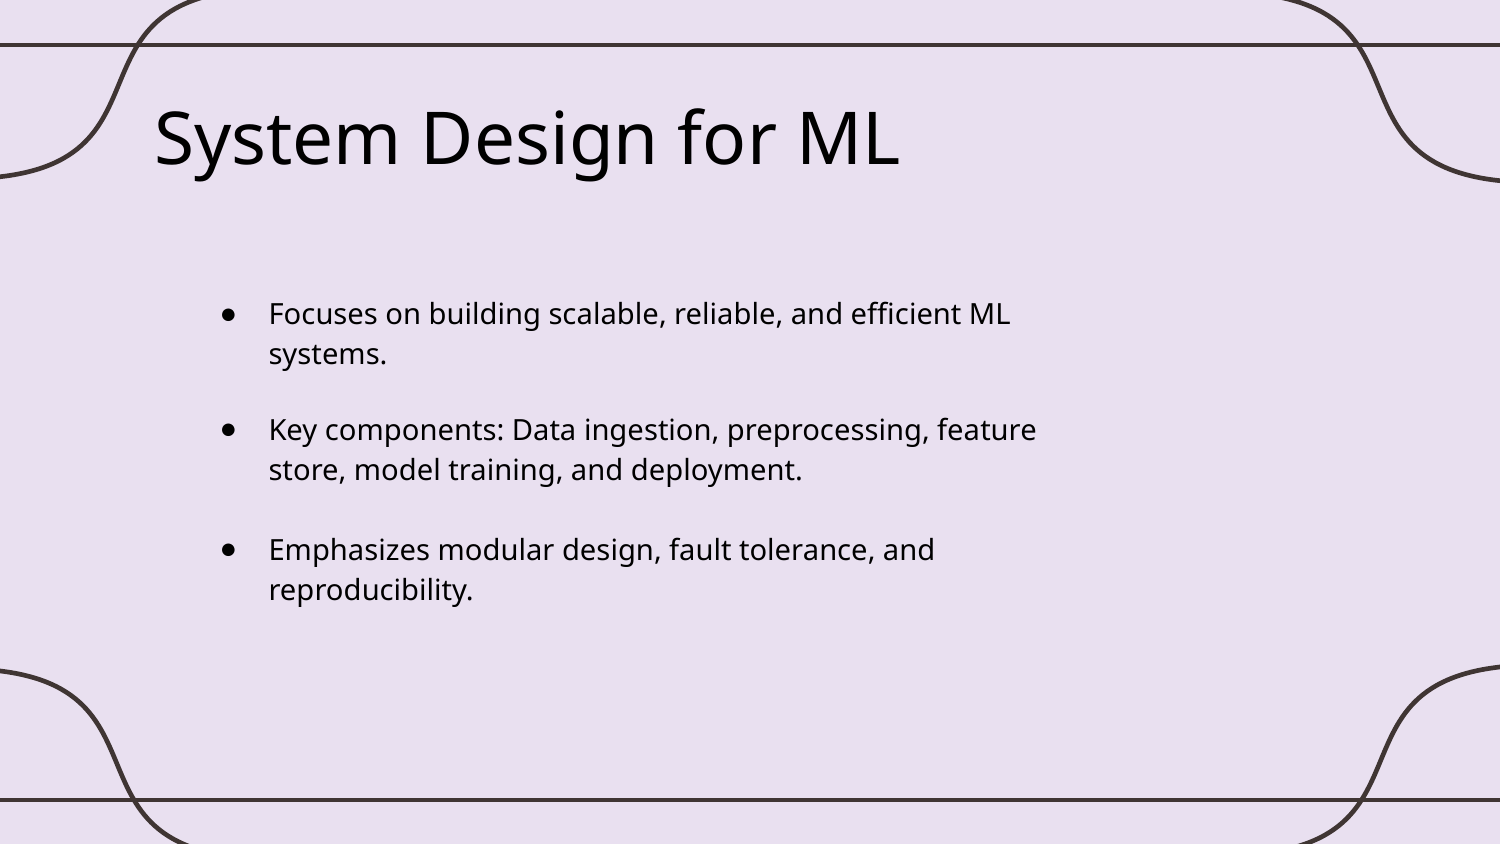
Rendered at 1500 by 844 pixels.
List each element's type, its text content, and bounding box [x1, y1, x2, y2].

title System Design for ML [139, 55, 942, 216]
subtitle Focuses on building scalable, reliable, and efficient ML systems. Key components: Data ingestion, preprocessing, feature store, model training, and deployment. Emphasizes modular design, fault tolerance, and reproducibility. [178, 331, 1137, 771]
